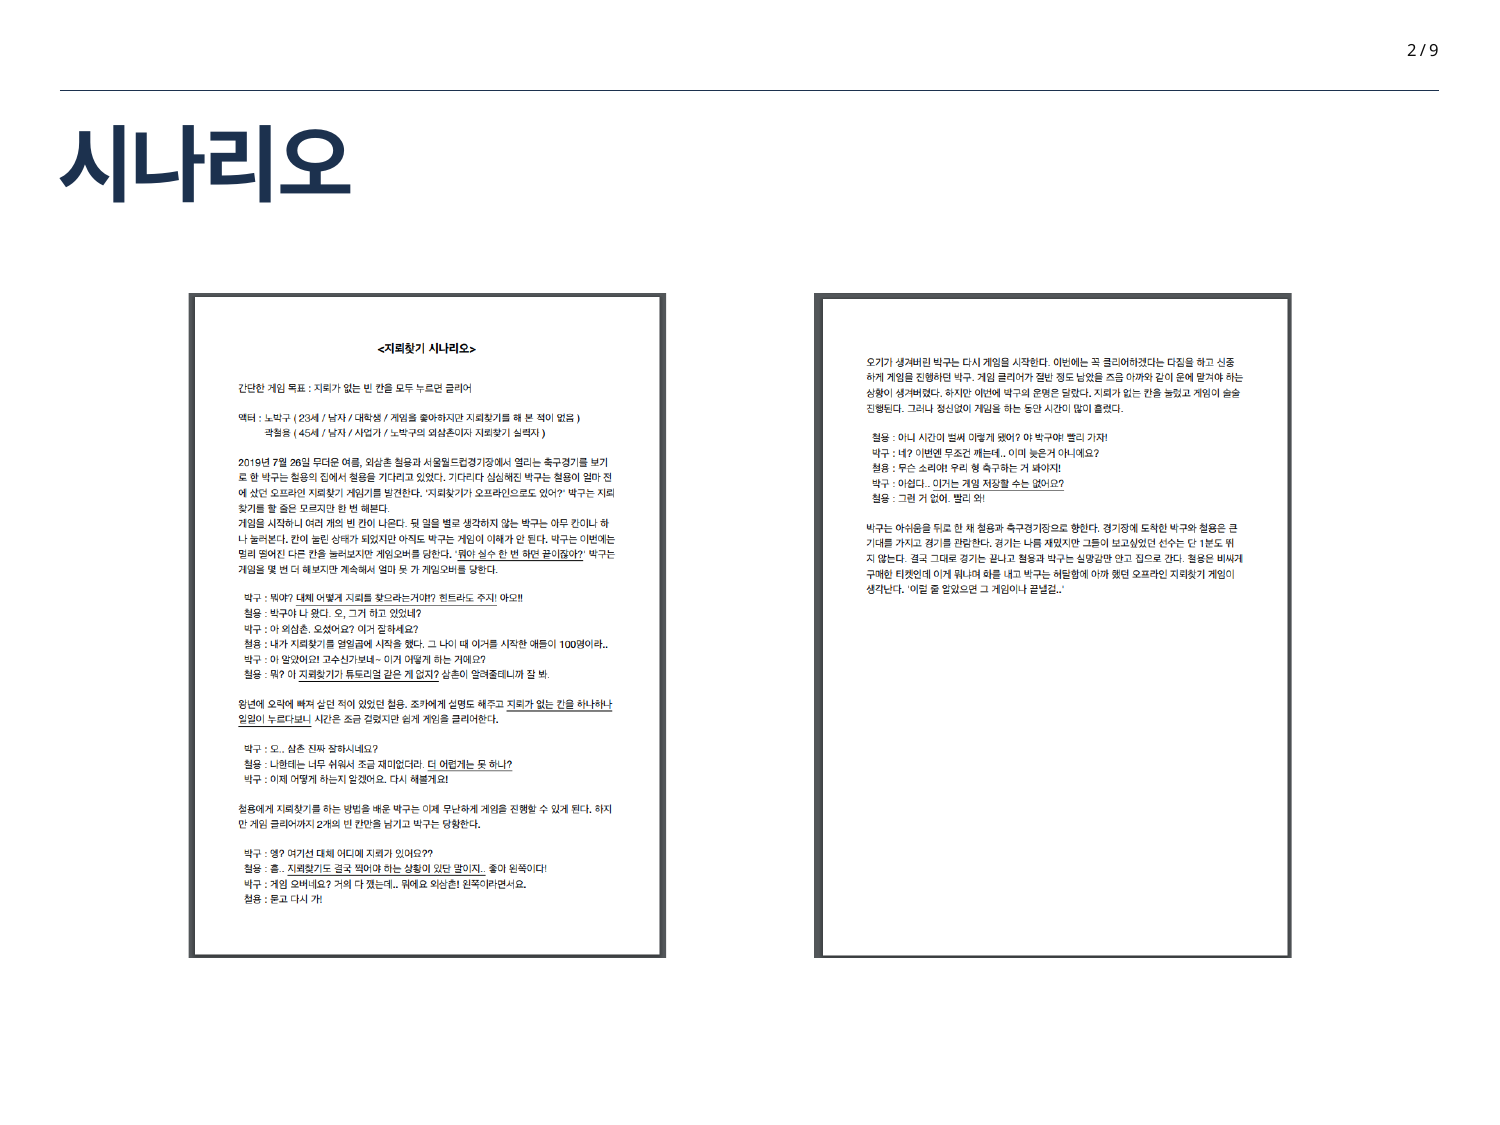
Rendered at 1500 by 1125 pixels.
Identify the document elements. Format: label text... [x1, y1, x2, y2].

text_box 2 / 9 [1193, 32, 1454, 70]
picture [188, 292, 667, 958]
title 시나리오 [42, 114, 1190, 211]
picture [813, 292, 1292, 958]
